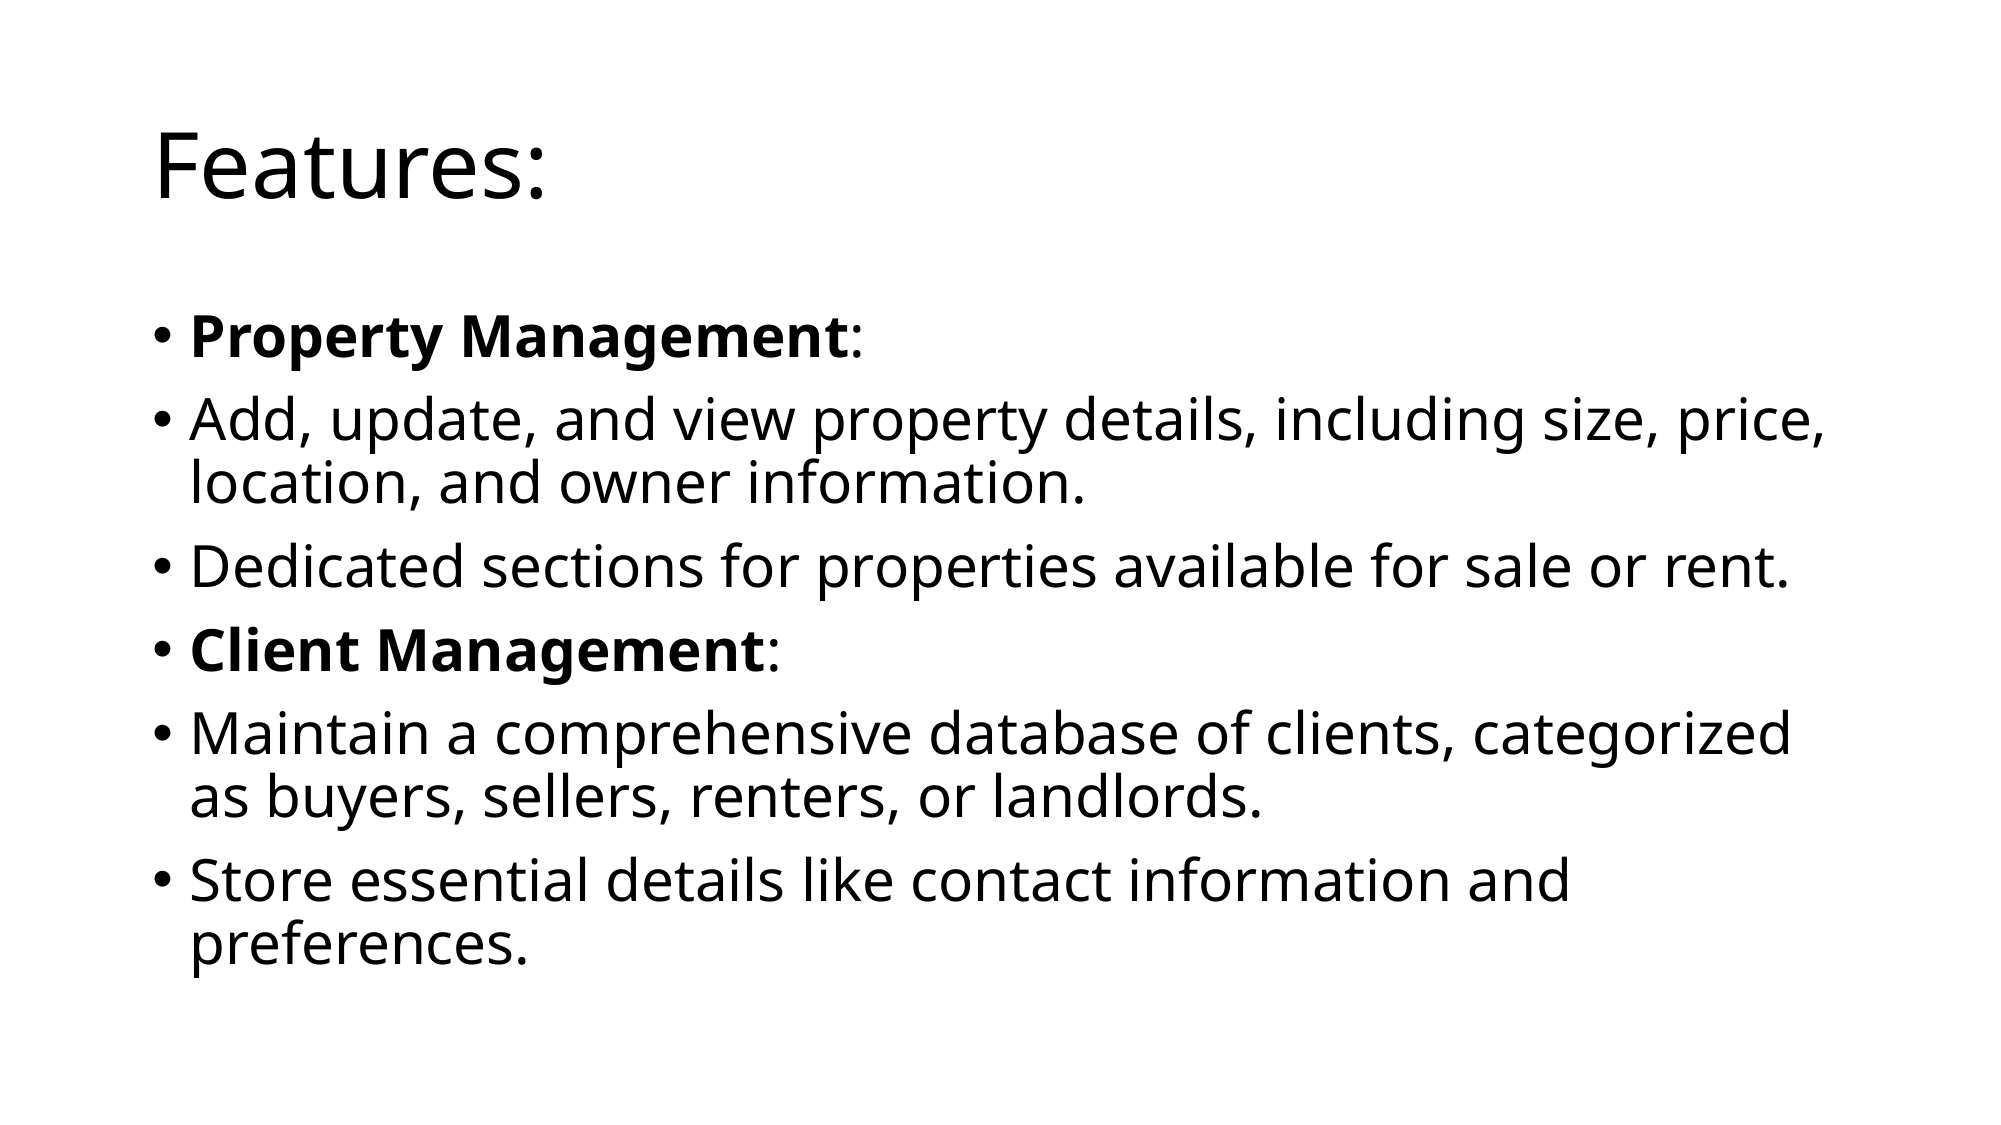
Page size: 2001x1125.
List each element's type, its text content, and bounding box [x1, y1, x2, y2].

title Features: [137, 59, 1863, 278]
list Property Management: Add, update, and view property details, including size, price, location, and owner information. Dedicated sections for properties available for sale or rent. Client Management: Maintain a comprehensive database of clients, categorized as buyers, sellers, renters, or landlords. Store essential details like contact information and preferences. [137, 299, 1863, 1014]
